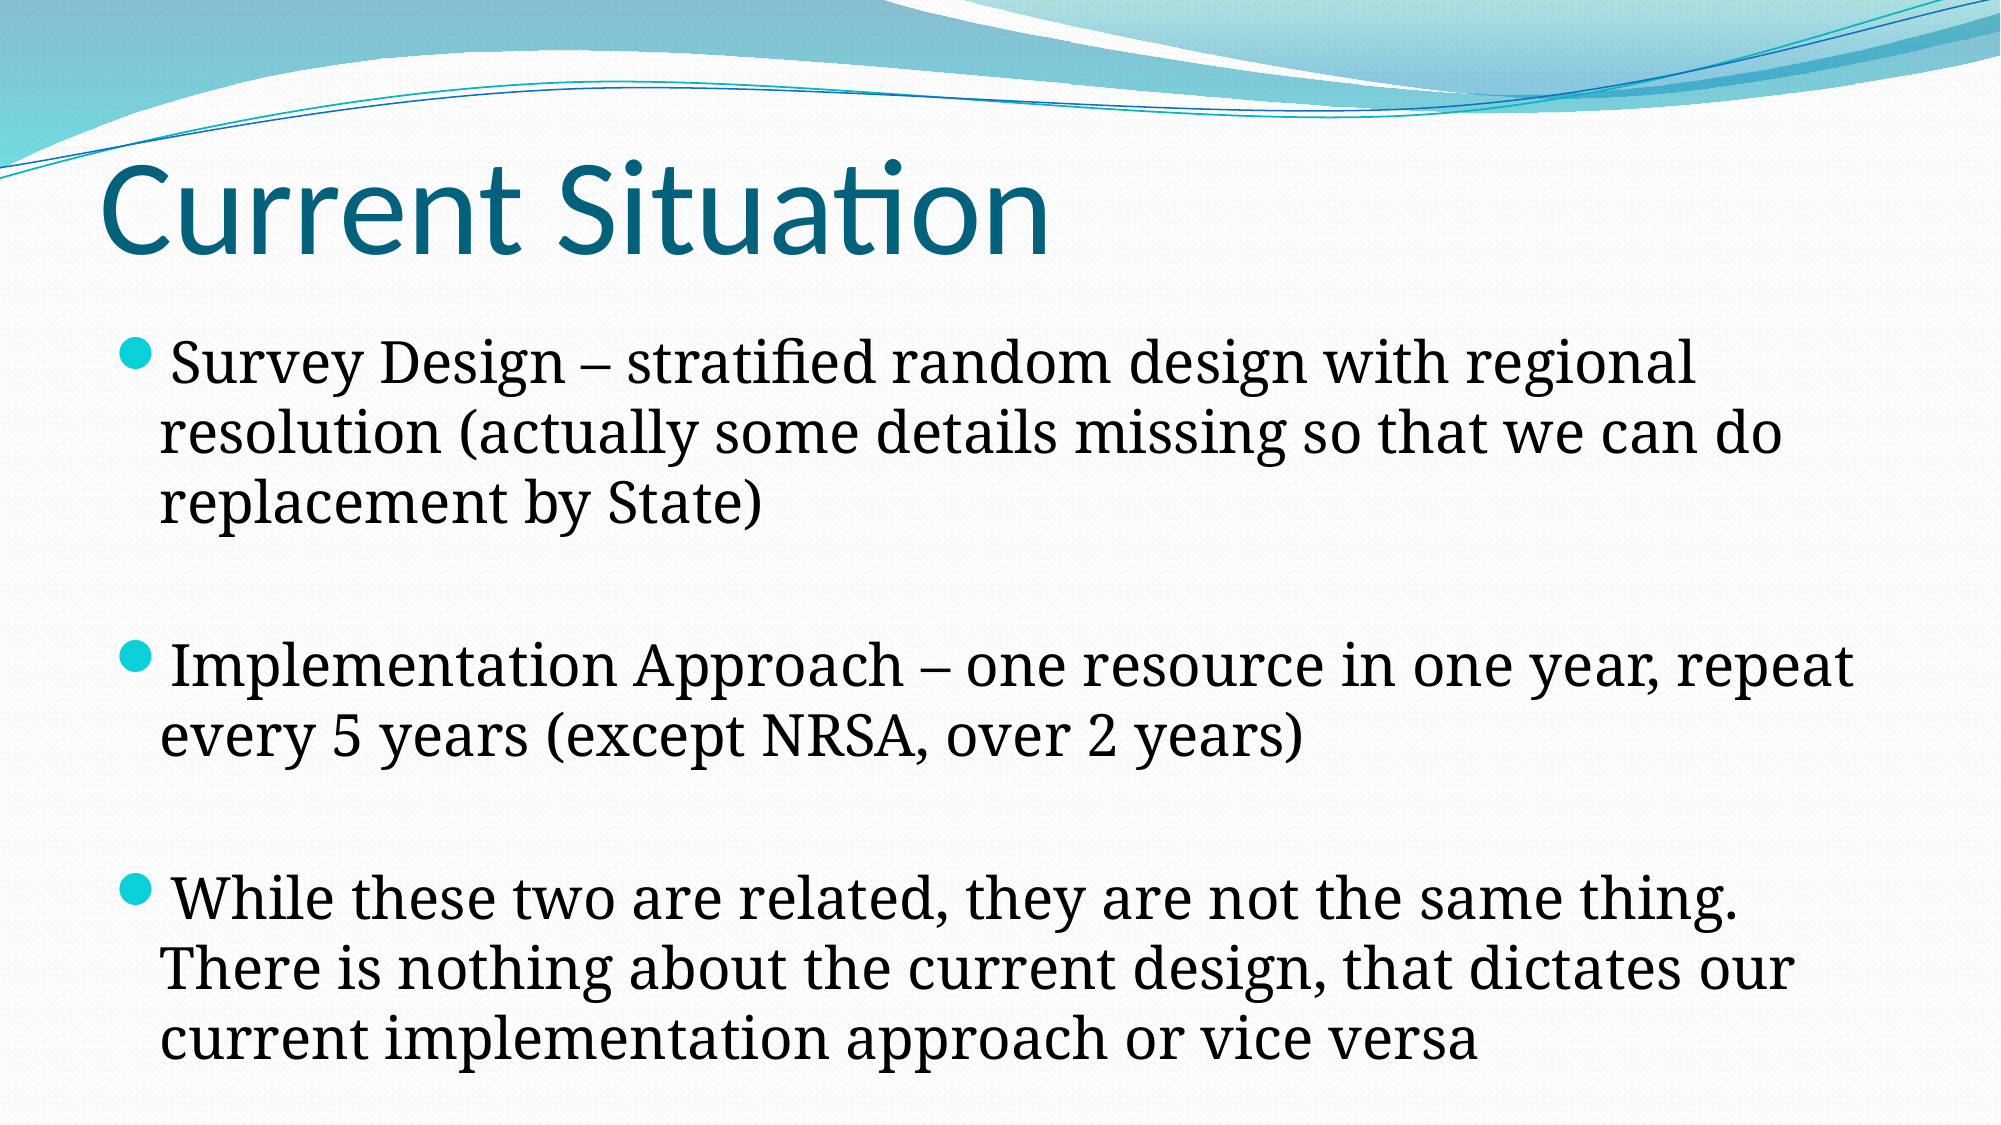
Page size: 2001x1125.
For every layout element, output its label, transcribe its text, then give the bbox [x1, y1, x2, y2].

title Current Situation [99, 95, 1900, 283]
list Survey Design – stratified random design with regional resolution (actually some details missing so that we can do replacement by State) Implementation Approach – one resource in one year, repeat every 5 years (except NRSA, over 2 years) While these two are related, they are not the same thing. There is nothing about the current design, that dictates our current implementation approach or vice versa [99, 317, 1900, 1038]
